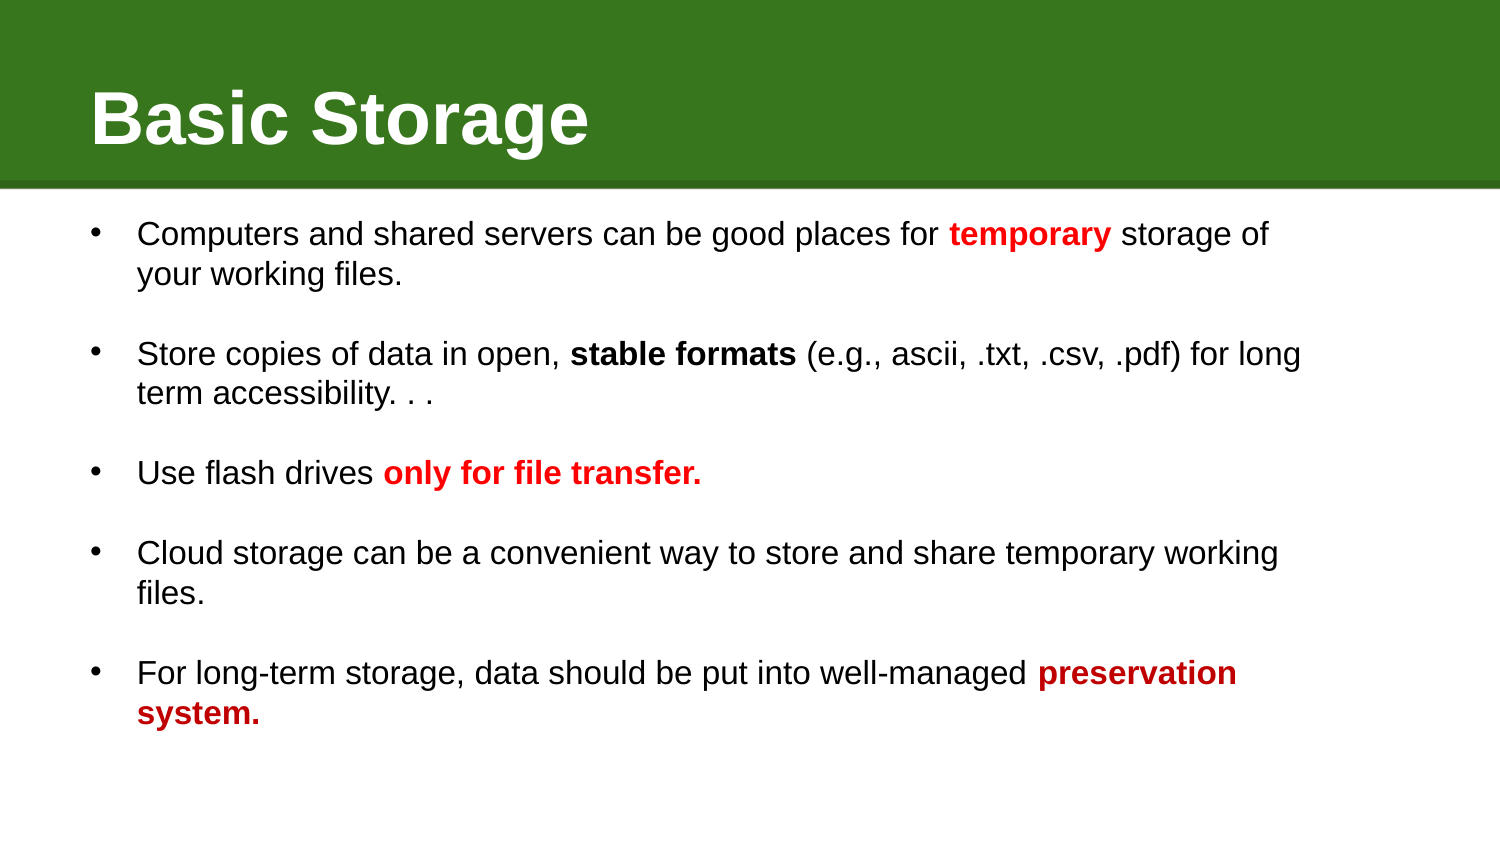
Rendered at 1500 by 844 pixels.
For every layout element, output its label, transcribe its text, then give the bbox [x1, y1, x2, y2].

title Basic Storage [75, 33, 1425, 175]
list Computers and shared servers can be good places for temporary storage of your working files. Store copies of data in open, stable formats (e.g., ascii, .txt, .csv, .pdf) for long term accessibility. . . Use flash drives only for file transfer. Cloud storage can be a convenient way to store and share temporary working files. For long-term storage, data should be put into well-managed preservation system. [75, 196, 1350, 795]
